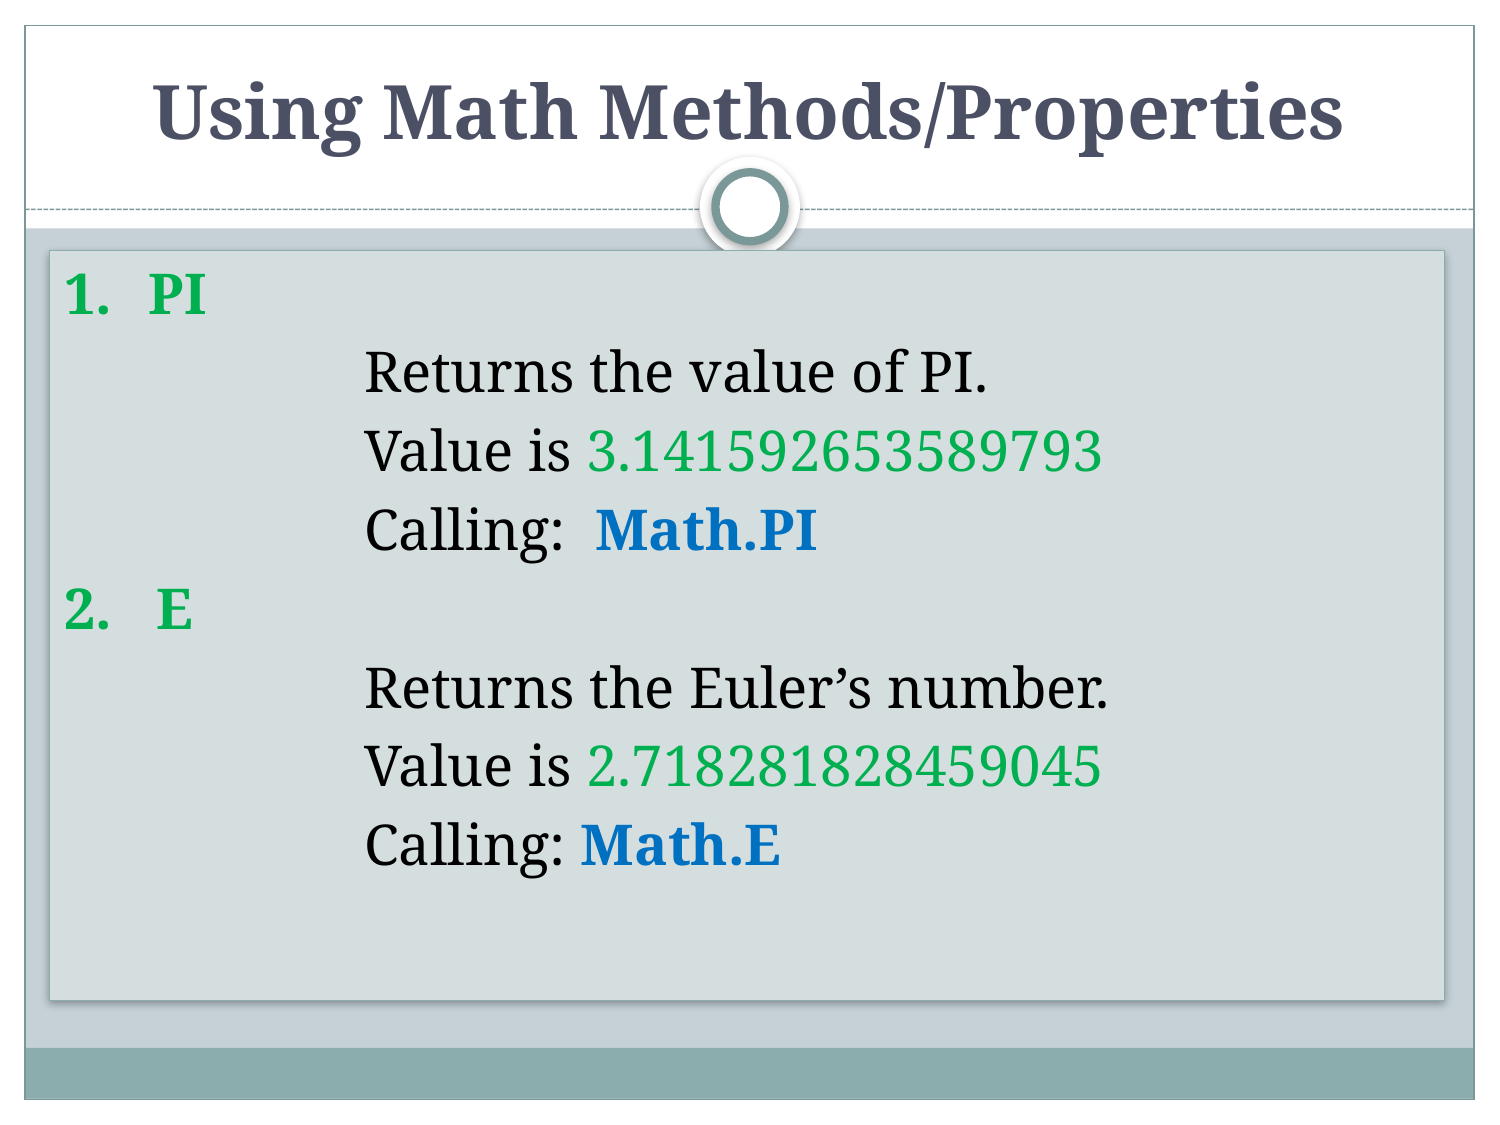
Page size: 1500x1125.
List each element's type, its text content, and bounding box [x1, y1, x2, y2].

title Using Math Methods/Properties [49, 37, 1450, 162]
list 1. PI Returns the value of PI. Value is 3.141592653589793 Calling: Math.PI 2. E Returns the Euler’s number. Value is 2.718281828459045 Calling: Math.E [49, 250, 1445, 1001]
